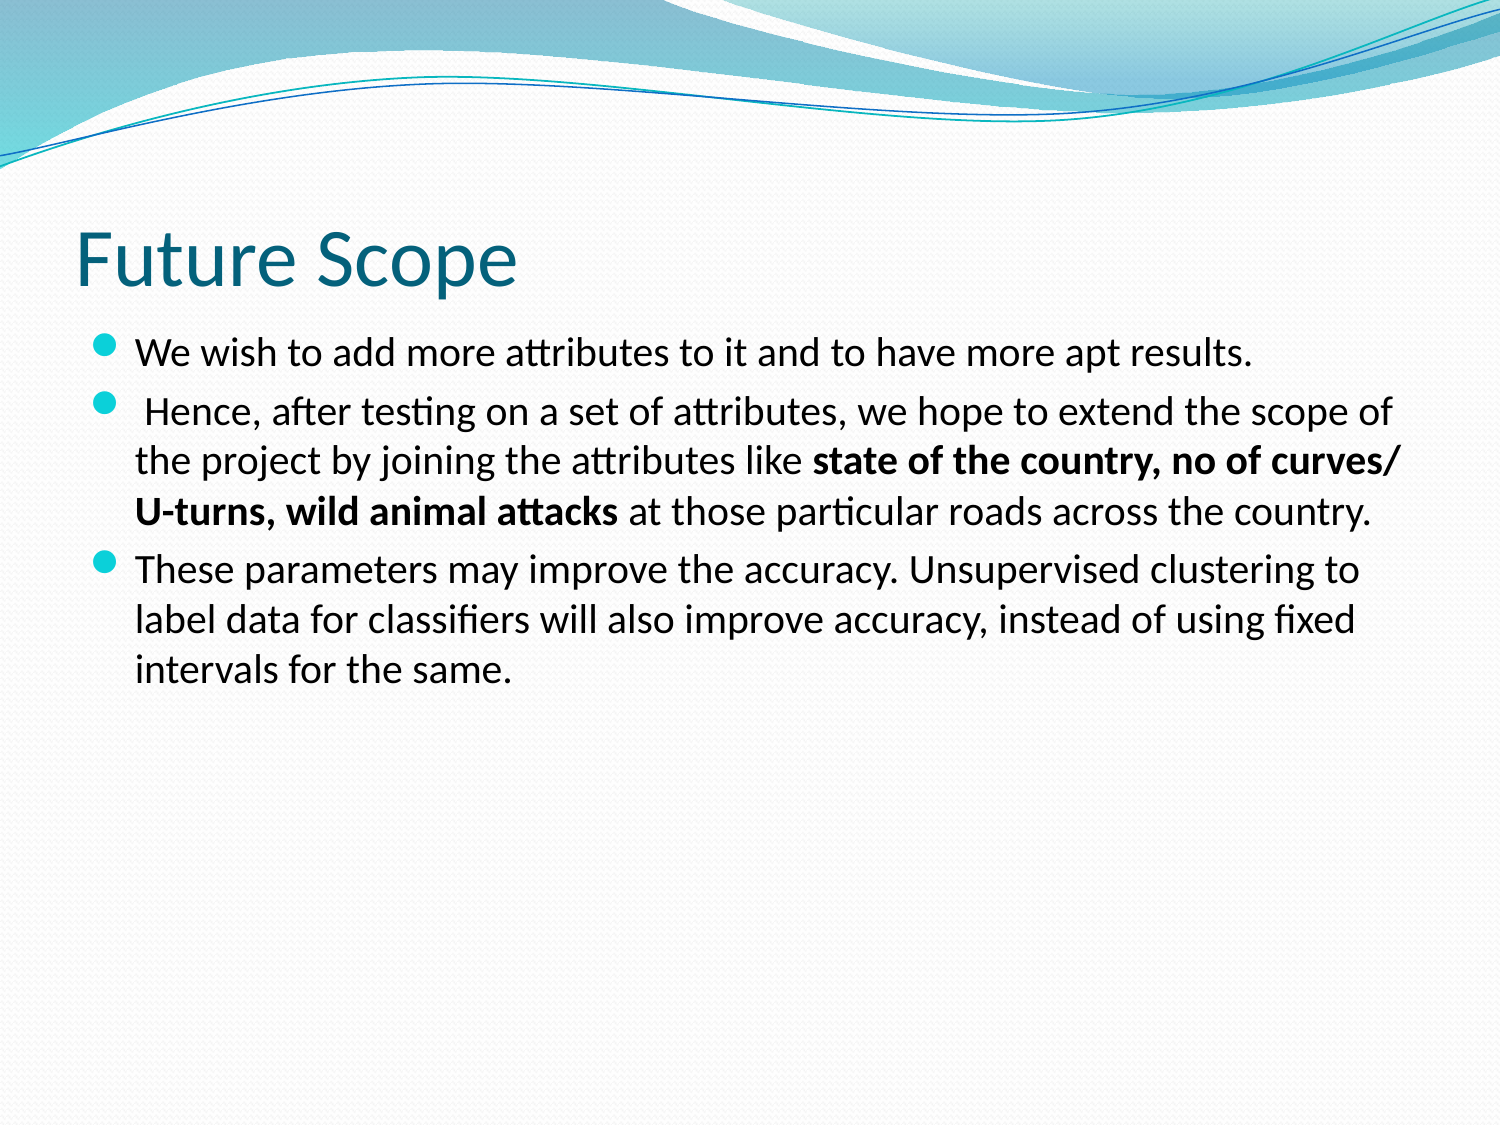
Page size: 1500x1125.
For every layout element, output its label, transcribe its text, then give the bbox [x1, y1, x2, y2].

list We wish to add more attributes to it and to have more apt results. Hence, after testing on a set of attributes, we hope to extend the scope of the project by joining the attributes like state of the country, no of curves/ U-turns, wild animal attacks at those particular roads across the country. These parameters may improve the accuracy. Unsupervised clustering to label data for classifiers will also improve accuracy, instead of using fixed intervals for the same. [75, 317, 1425, 1038]
title Future Scope [75, 115, 1425, 303]
